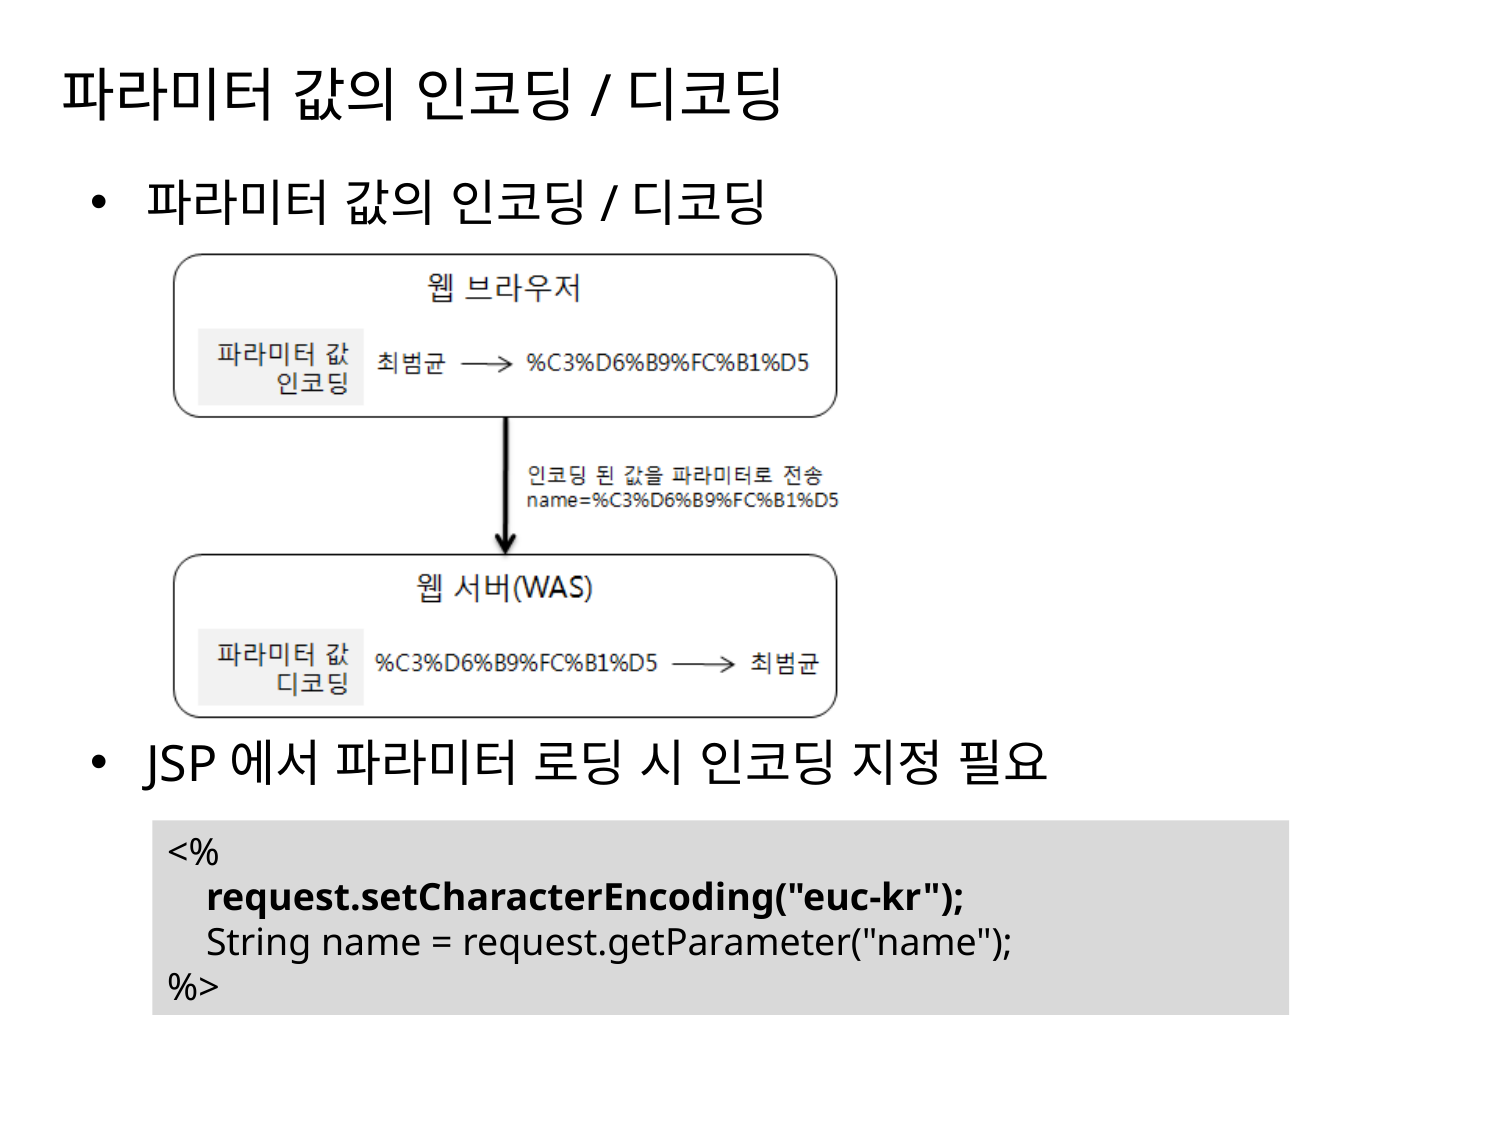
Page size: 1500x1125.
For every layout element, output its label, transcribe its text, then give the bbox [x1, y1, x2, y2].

list 파라미터 값의 인코딩/디코딩 JSP에서 파라미터 로딩 시 인코딩 지정 필요 [75, 164, 1425, 1005]
picture [163, 245, 847, 723]
title 파라미터 값의 인코딩/디코딩 [46, 45, 1465, 141]
text_box <% request.setCharacterEncoding("euc-kr"); String name = request.getParameter("name"); %> [152, 820, 1290, 1015]
